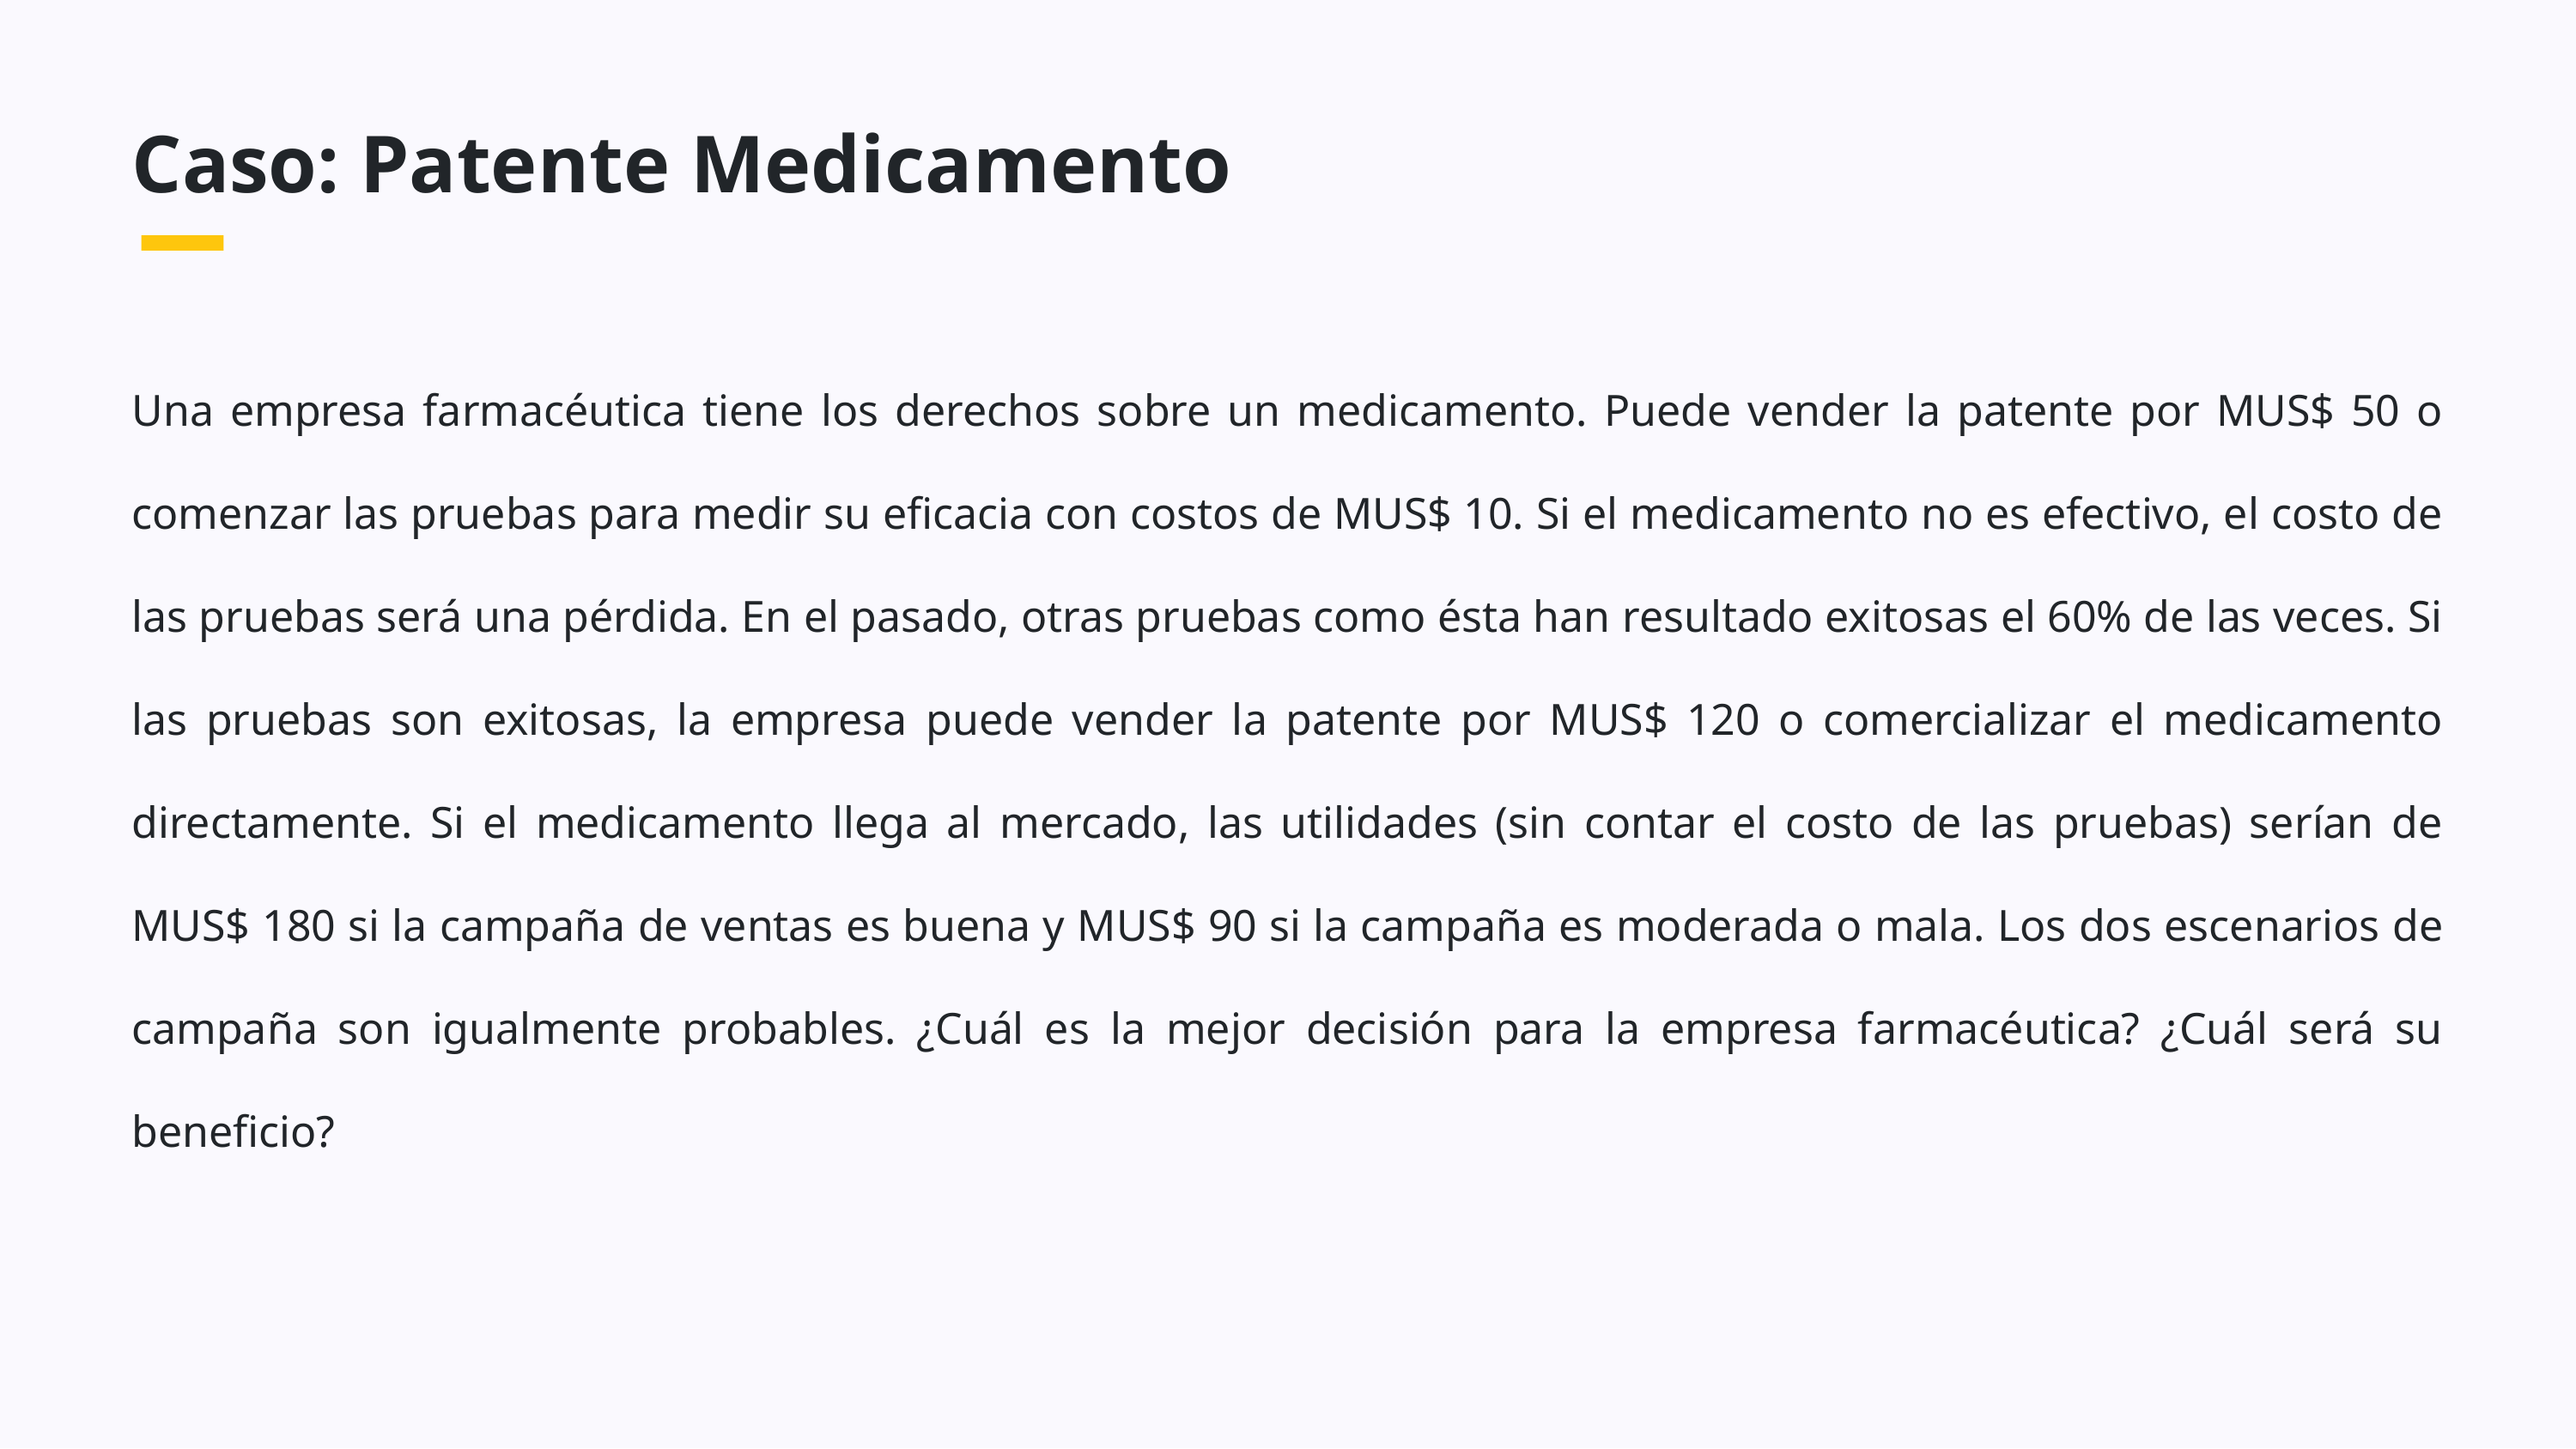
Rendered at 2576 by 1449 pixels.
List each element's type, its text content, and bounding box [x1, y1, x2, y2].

list Una empresa farmacéutica tiene los derechos sobre un medicamento. Puede vender la patente por MUS$ 50 o comenzar las pruebas para medir su eficacia con costos de MUS$ 10. Si el medicamento no es efectivo, el costo de las pruebas será una pérdida. En el pasado, otras pruebas como ésta han resultado exitosas el 60% de las veces. Si las pruebas son exitosas, la empresa puede vender la patente por MUS$ 120 o comercializar el medicamento directamente. Si el medicamento llega al mercado, las utilidades (sin contar el costo de las pruebas) serían de MUS$ 180 si la campaña de ventas es buena y MUS$ 90 si la campaña es moderada o mala. Los dos escenarios de campaña son igualmente probables. ¿Cuál es la mejor decisión para la empresa farmacéutica? ¿Cuál será su beneficio? [131, 331, 2445, 1183]
title Caso: Patente Medicamento [131, 113, 1598, 209]
